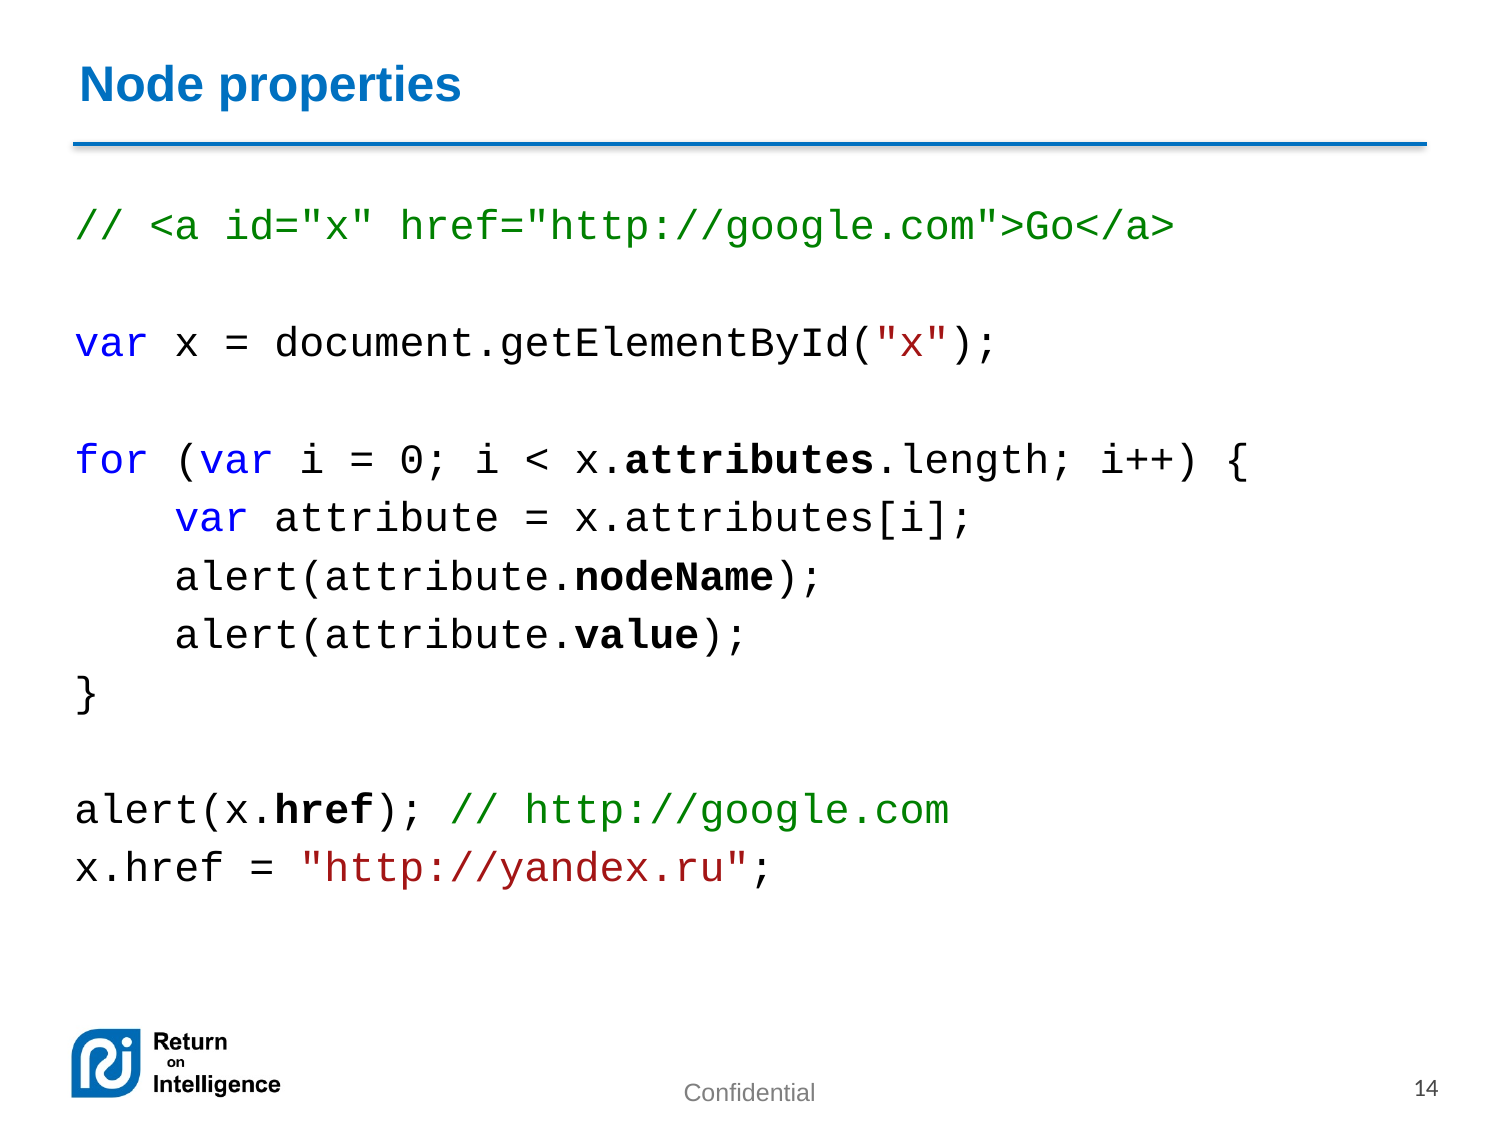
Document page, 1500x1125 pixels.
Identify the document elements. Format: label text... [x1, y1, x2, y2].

title Node properties [64, 0, 1415, 163]
picture [67, 1022, 289, 1098]
list // <a id="x" href="http://google.com">Go</a> var x = document.getElementById("x"); for (var i = 0; i < x.attributes.length; i++) { var attribute = x.attributes[i]; alert(attribute.nodeName); alert(attribute.value); } alert(x.href); // http://google.com x.href = "http://yandex.ru"; [59, 190, 1438, 981]
